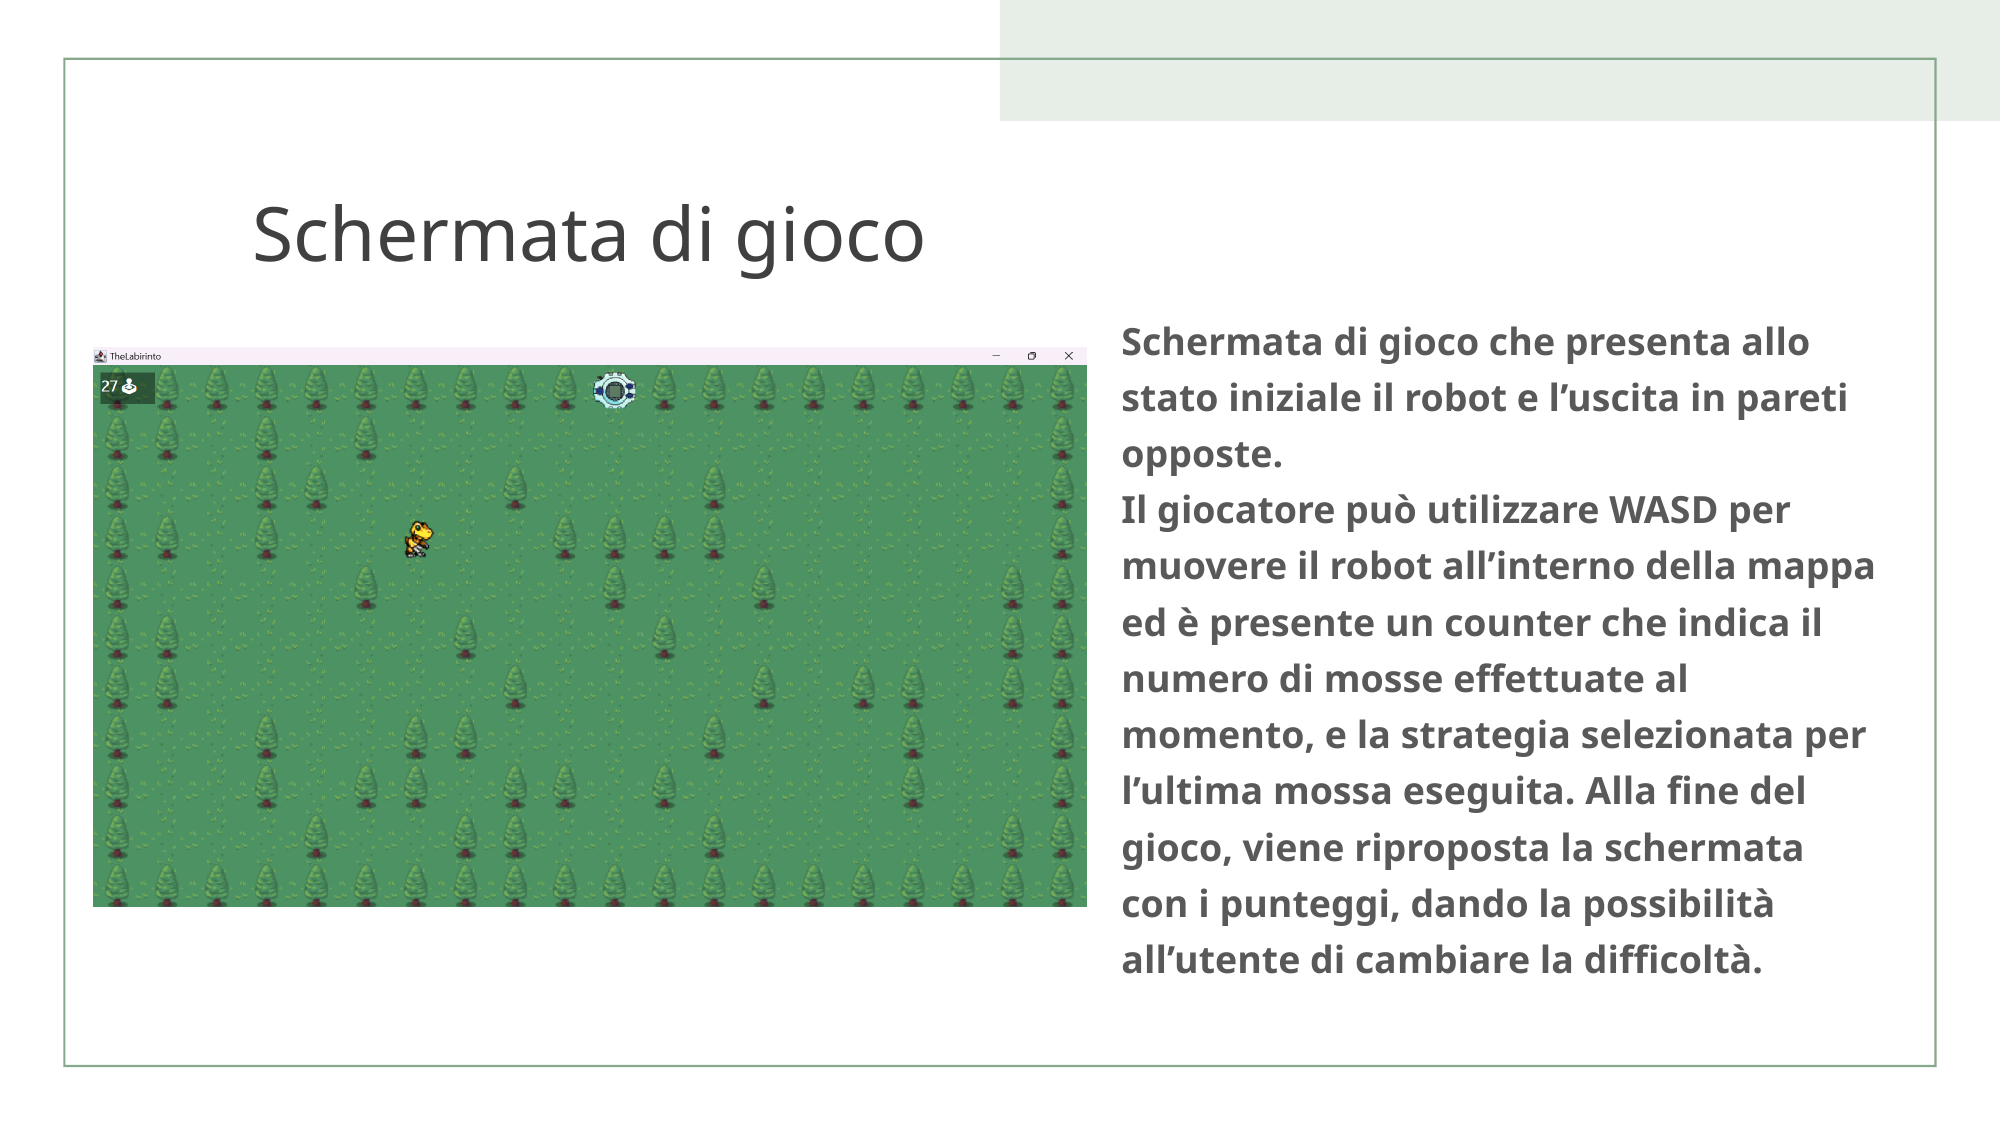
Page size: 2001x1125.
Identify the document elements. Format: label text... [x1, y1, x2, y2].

picture [93, 347, 1087, 907]
title Schermata di gioco [228, 180, 953, 294]
list Schermata di gioco che presenta allo stato iniziale il robot e l’uscita in pareti opposte. Il giocatore può utilizzare WASD per muovere il robot all’interno della mappa ed è presente un counter che indica il numero di mosse effettuate al momento, e la strategia selezionata per l’ultima mossa eseguita. Alla fine del gioco, viene riproposta la schermata con i punteggi, dando la possibilità all’utente di cambiare la difficoltà. [1106, 381, 1895, 907]
